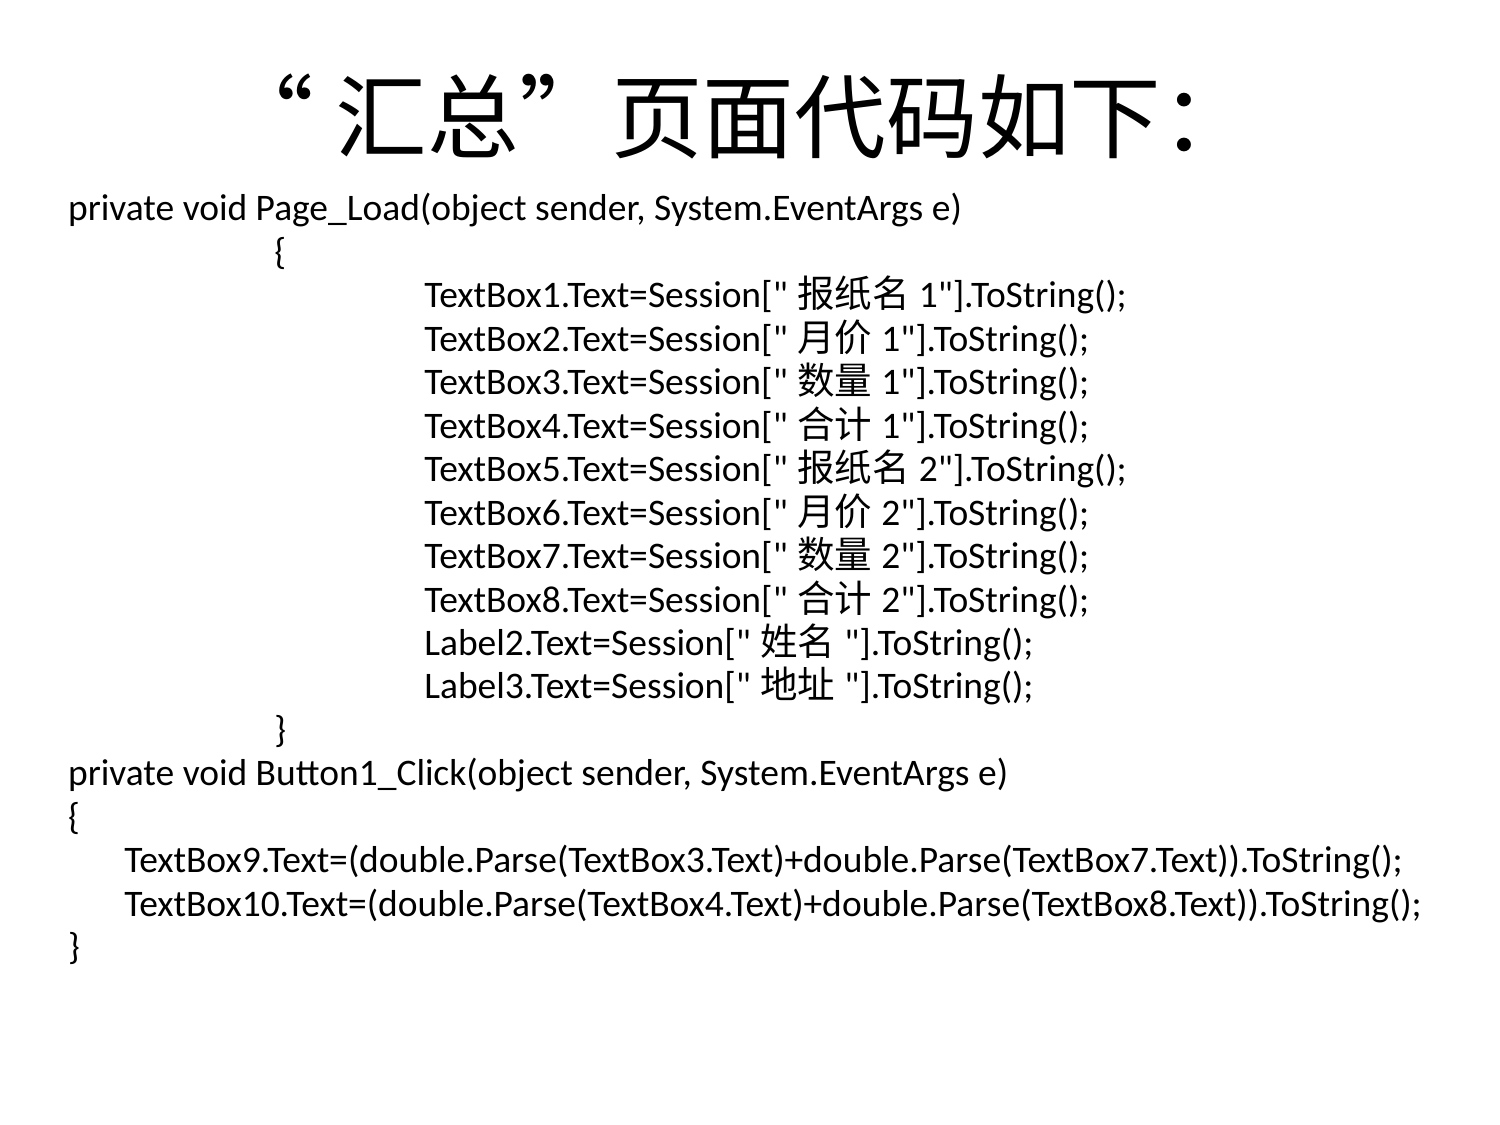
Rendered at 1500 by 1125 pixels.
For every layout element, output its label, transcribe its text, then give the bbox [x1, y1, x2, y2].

title “汇总”页面代码如下： [100, 42, 1376, 188]
list private void Page_Load(object sender, System.EventArgs e) { TextBox1.Text=Session["报纸名1"].ToString(); TextBox2.Text=Session["月价1"].ToString(); TextBox3.Text=Session["数量1"].ToString(); TextBox4.Text=Session["合计1"].ToString(); TextBox5.Text=Session["报纸名2"].ToString(); TextBox6.Text=Session["月价2"].ToString(); TextBox7.Text=Session["数量2"].ToString(); TextBox8.Text=Session["合计2"].ToString(); Label2.Text=Session["姓名"].ToString(); Label3.Text=Session["地址"].ToString(); } private void Button1_Click(object sender, System.EventArgs e) { TextBox9.Text=(double.Parse(TextBox3.Text)+double.Parse(TextBox7.Text)).ToString(); TextBox10.Text=(double.Parse(TextBox4.Text)+double.Parse(TextBox8.Text)).ToString(); } [53, 184, 1471, 1083]
